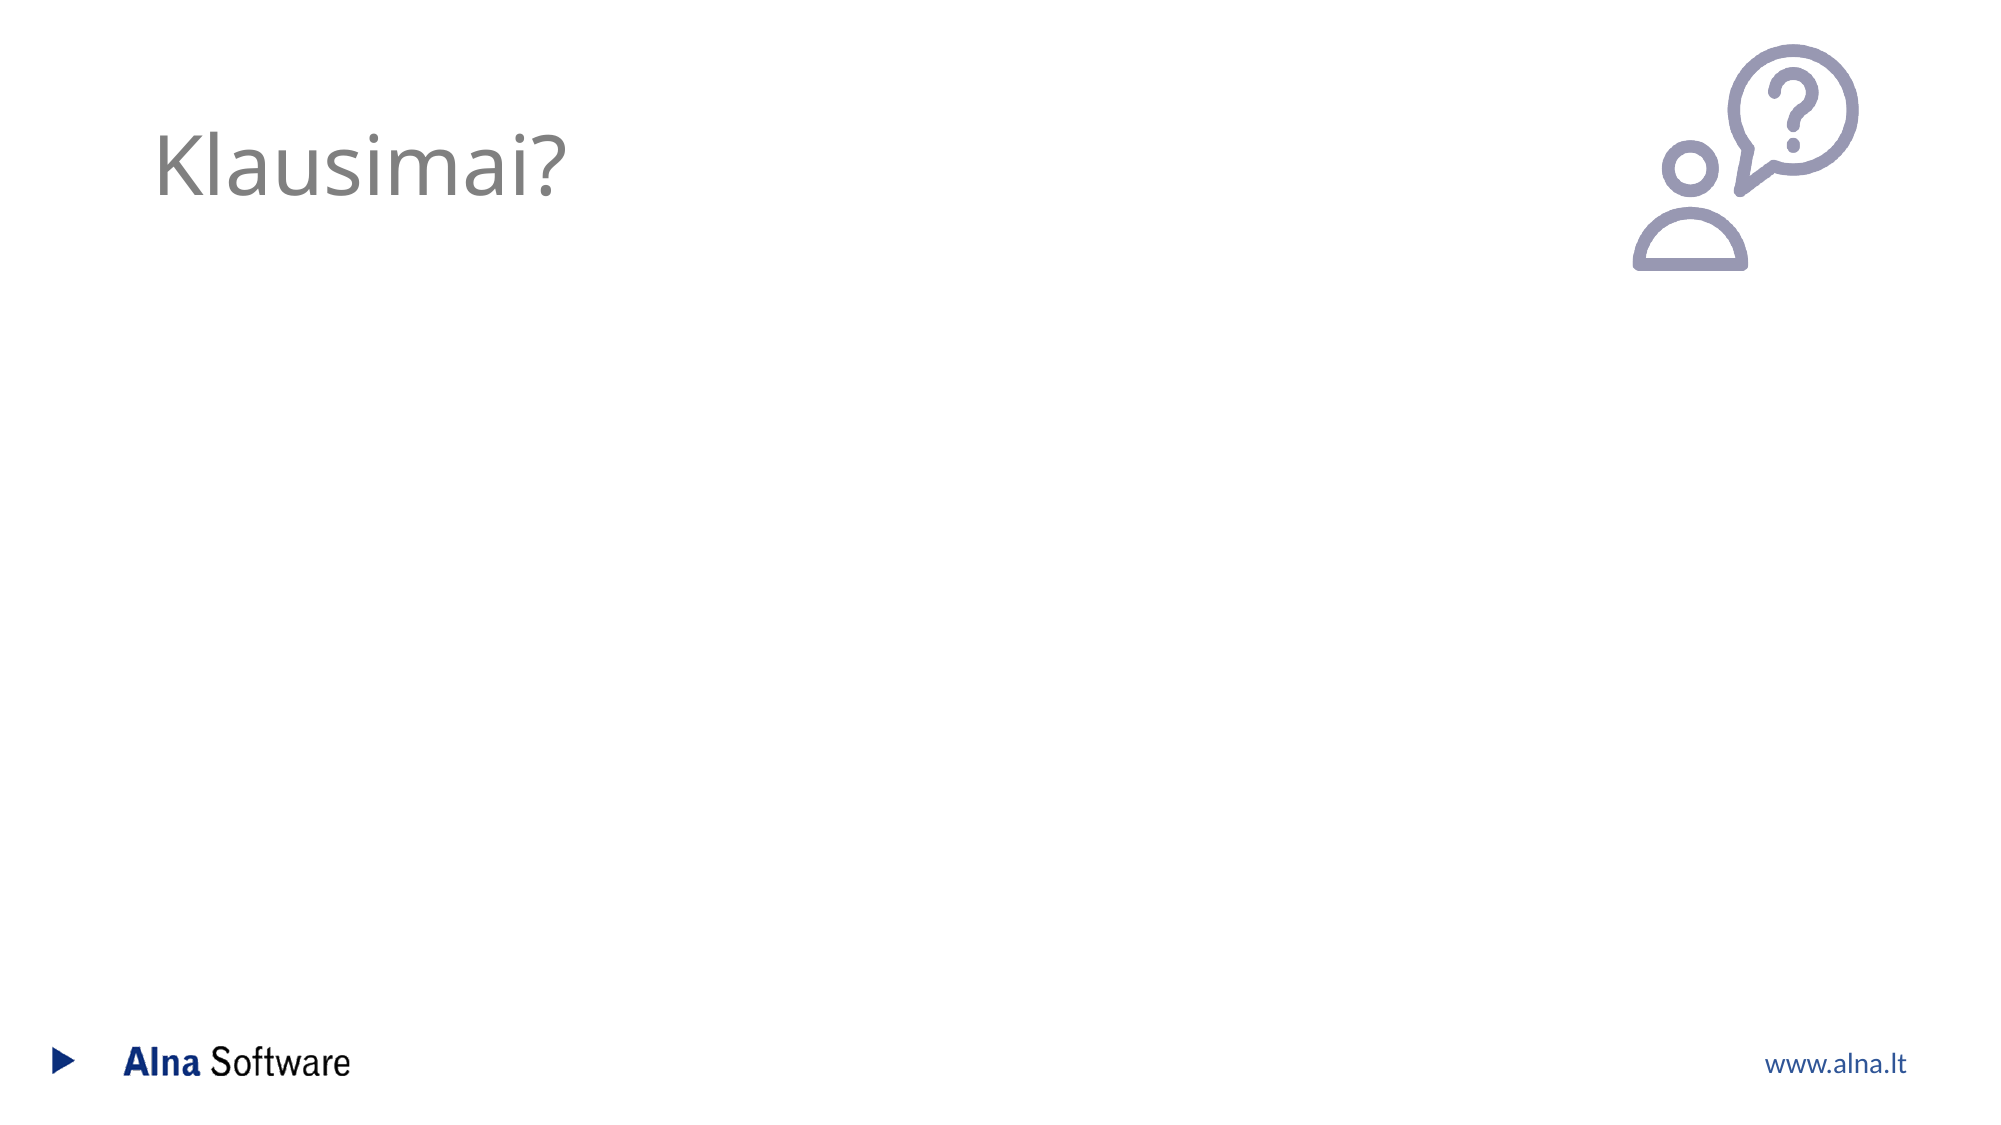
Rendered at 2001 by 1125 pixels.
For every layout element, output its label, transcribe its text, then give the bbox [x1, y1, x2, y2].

picture [1618, 38, 1863, 278]
picture [37, 1031, 364, 1091]
title Klausimai? [137, 59, 1278, 278]
